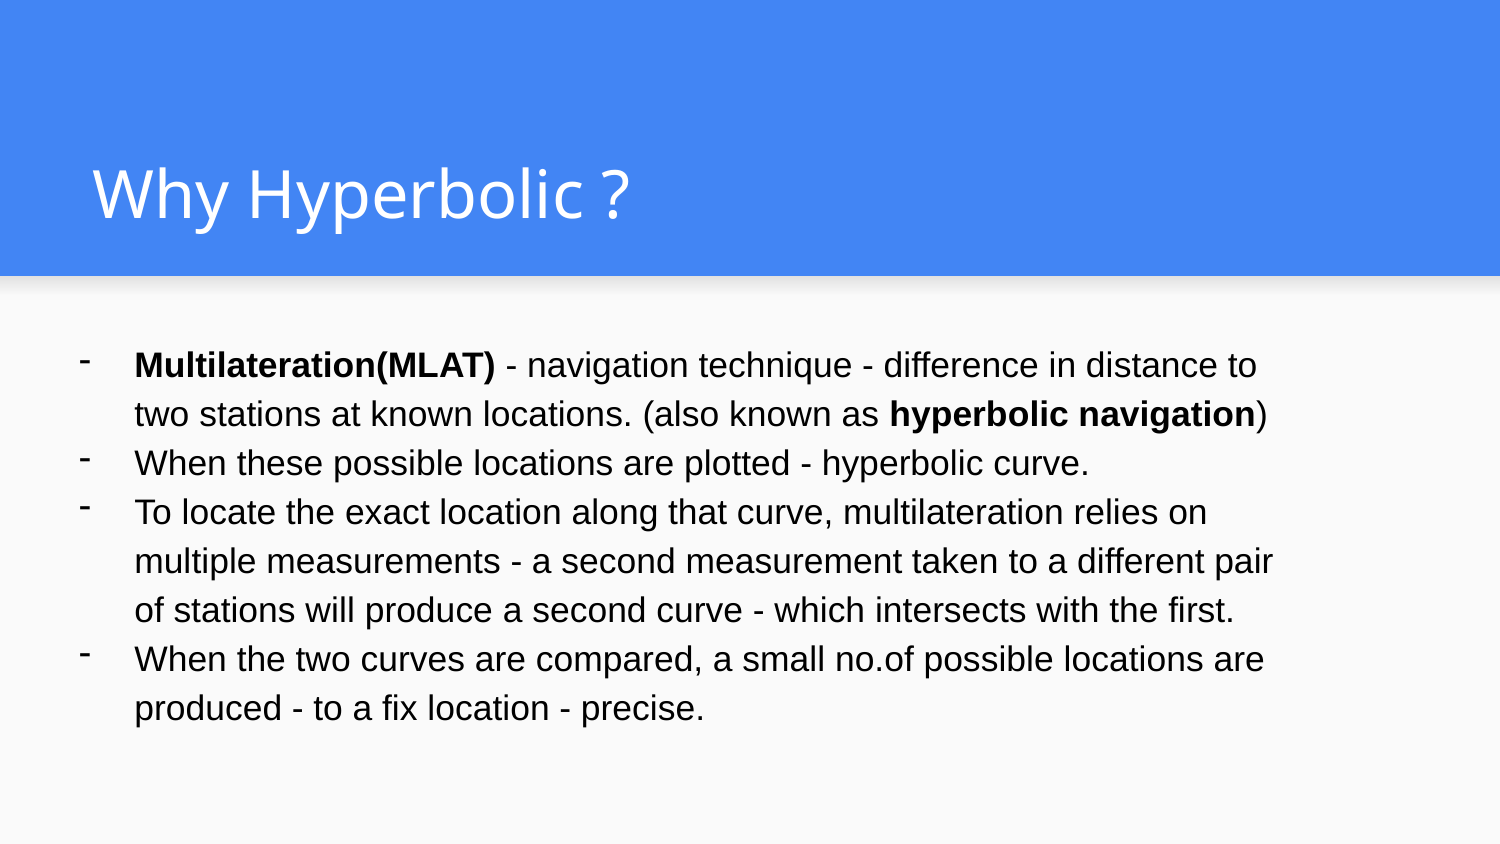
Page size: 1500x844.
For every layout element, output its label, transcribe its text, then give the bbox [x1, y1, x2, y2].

text_box Multilateration(MLAT) - navigation technique - difference in distance to two stations at known locations. (also known as hyperbolic navigation) When these possible locations are plotted - hyperbolic curve. To locate the exact location along that curve, multilateration relies on multiple measurements - a second measurement taken to a different pair of stations will produce a second curve - which intersects with the first. When the two curves are compared, a small no.of possible locations are produced - to a fix location - precise. [44, 321, 1321, 802]
title Why Hyperbolic ? [77, 121, 1427, 248]
